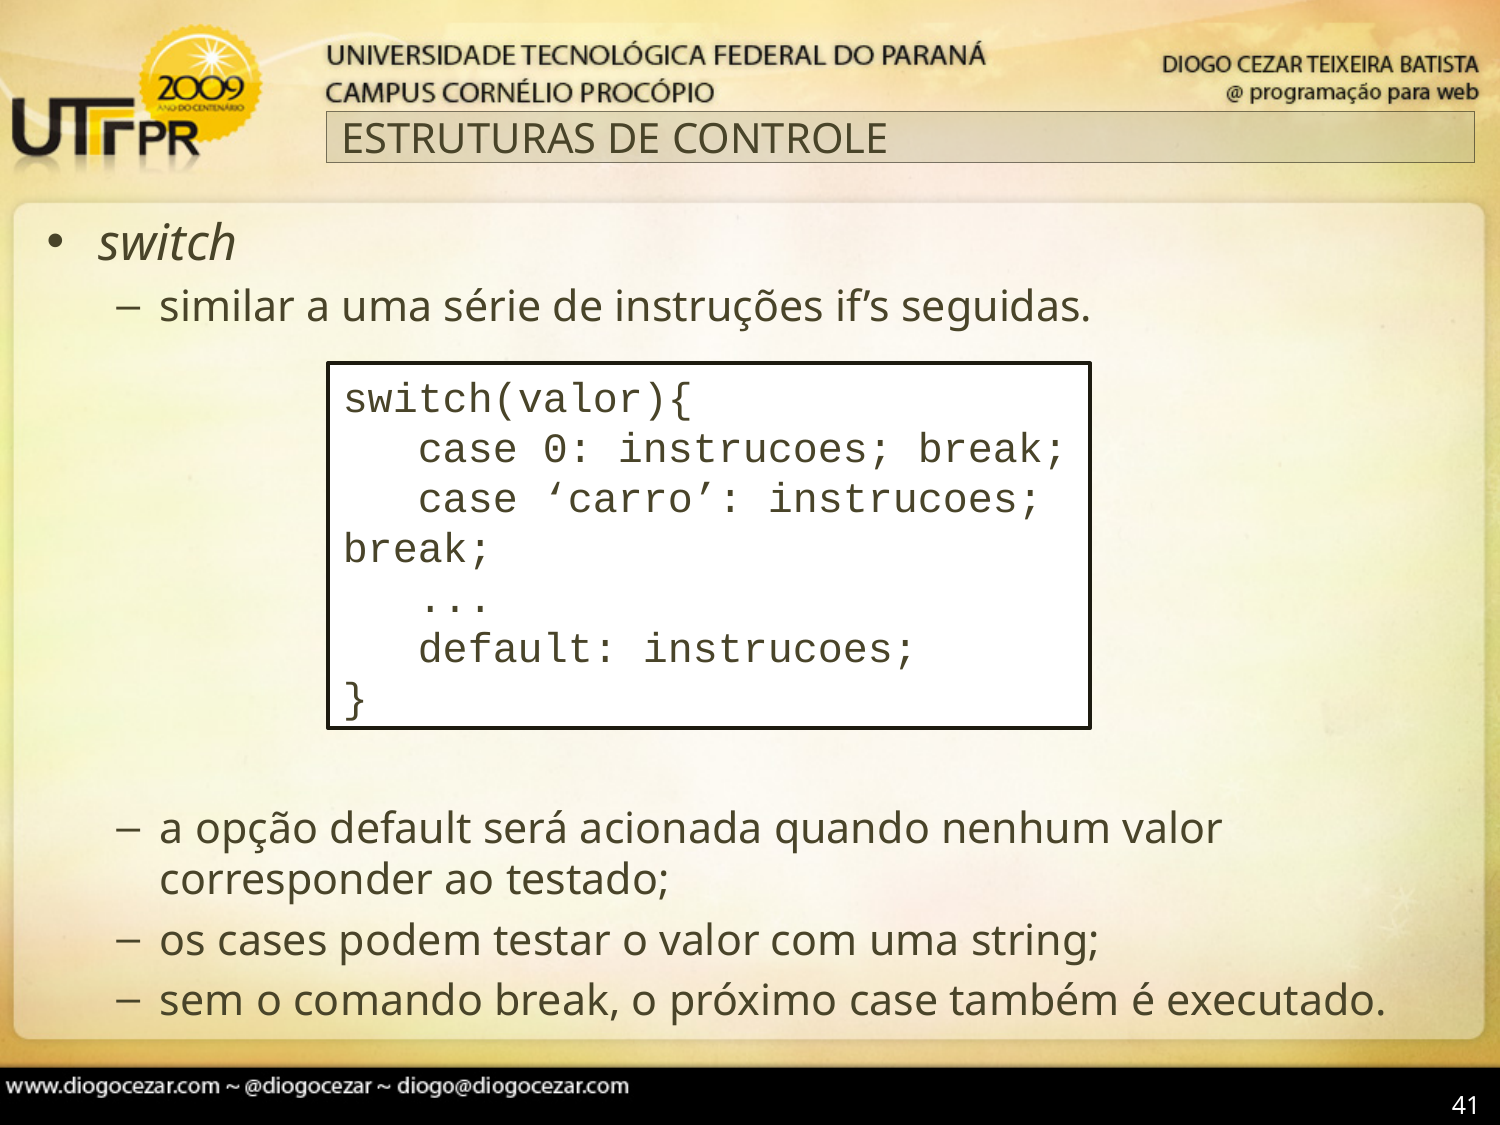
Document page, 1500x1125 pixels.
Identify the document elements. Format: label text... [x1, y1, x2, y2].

picture [0, 0, 1500, 1125]
title ESTRUTURAS DE CONTROLE [326, 111, 1475, 163]
slide_number 41 [1417, 1076, 1496, 1125]
text_box switch(valor){ case 0: instrucoes; break; case ‘carro’: instrucoes; break; ... default: instrucoes; } [326, 361, 1092, 730]
list switch similar a uma série de instruções if’s seguidas. a opção default será acionada quando nenhum valor corresponder ao testado; os cases podem testar o valor com uma string; sem o comando break, o próximo case também é executado. [31, 202, 1465, 1045]
